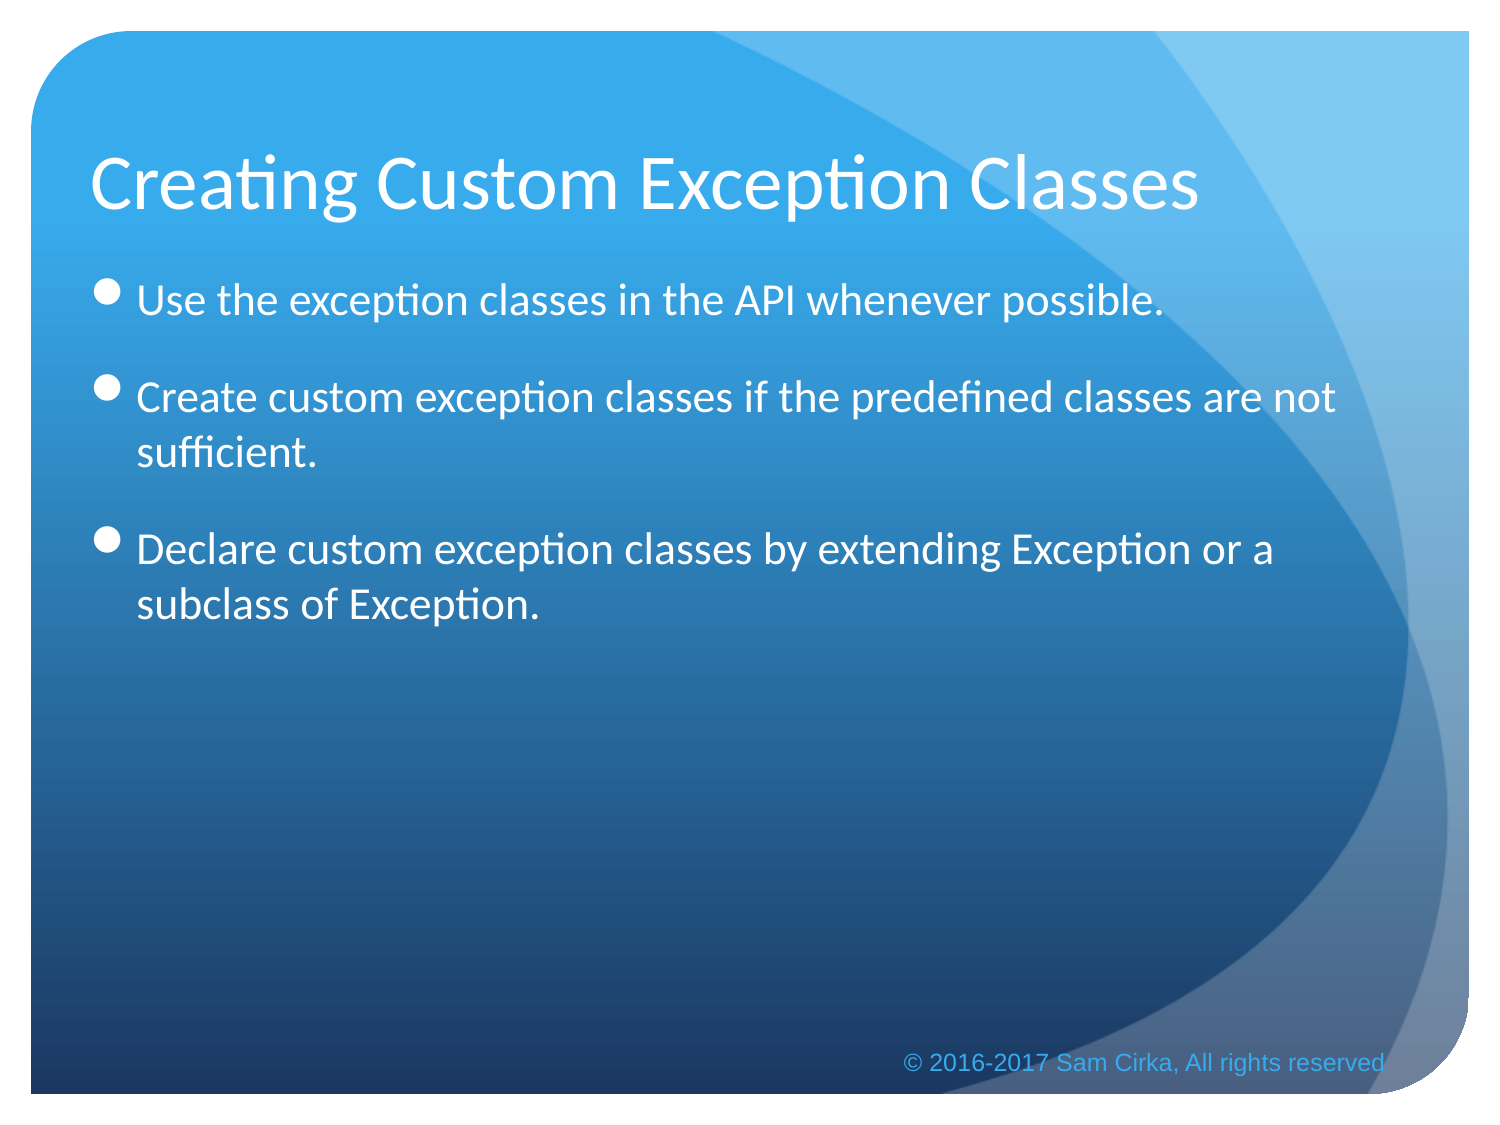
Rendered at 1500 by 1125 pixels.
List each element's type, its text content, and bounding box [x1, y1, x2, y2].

footer © 2016-2017 Sam Cirka, All rights reserved [542, 1031, 1402, 1092]
picture [24, 30, 1473, 1094]
title Creating Custom Exception Classes [75, 45, 1441, 233]
list Use the exception classes in the API whenever possible. Create custom exception classes if the predefined classes are not sufficient. Declare custom exception classes by extending Exception or a subclass of Exception. [75, 262, 1436, 1005]
